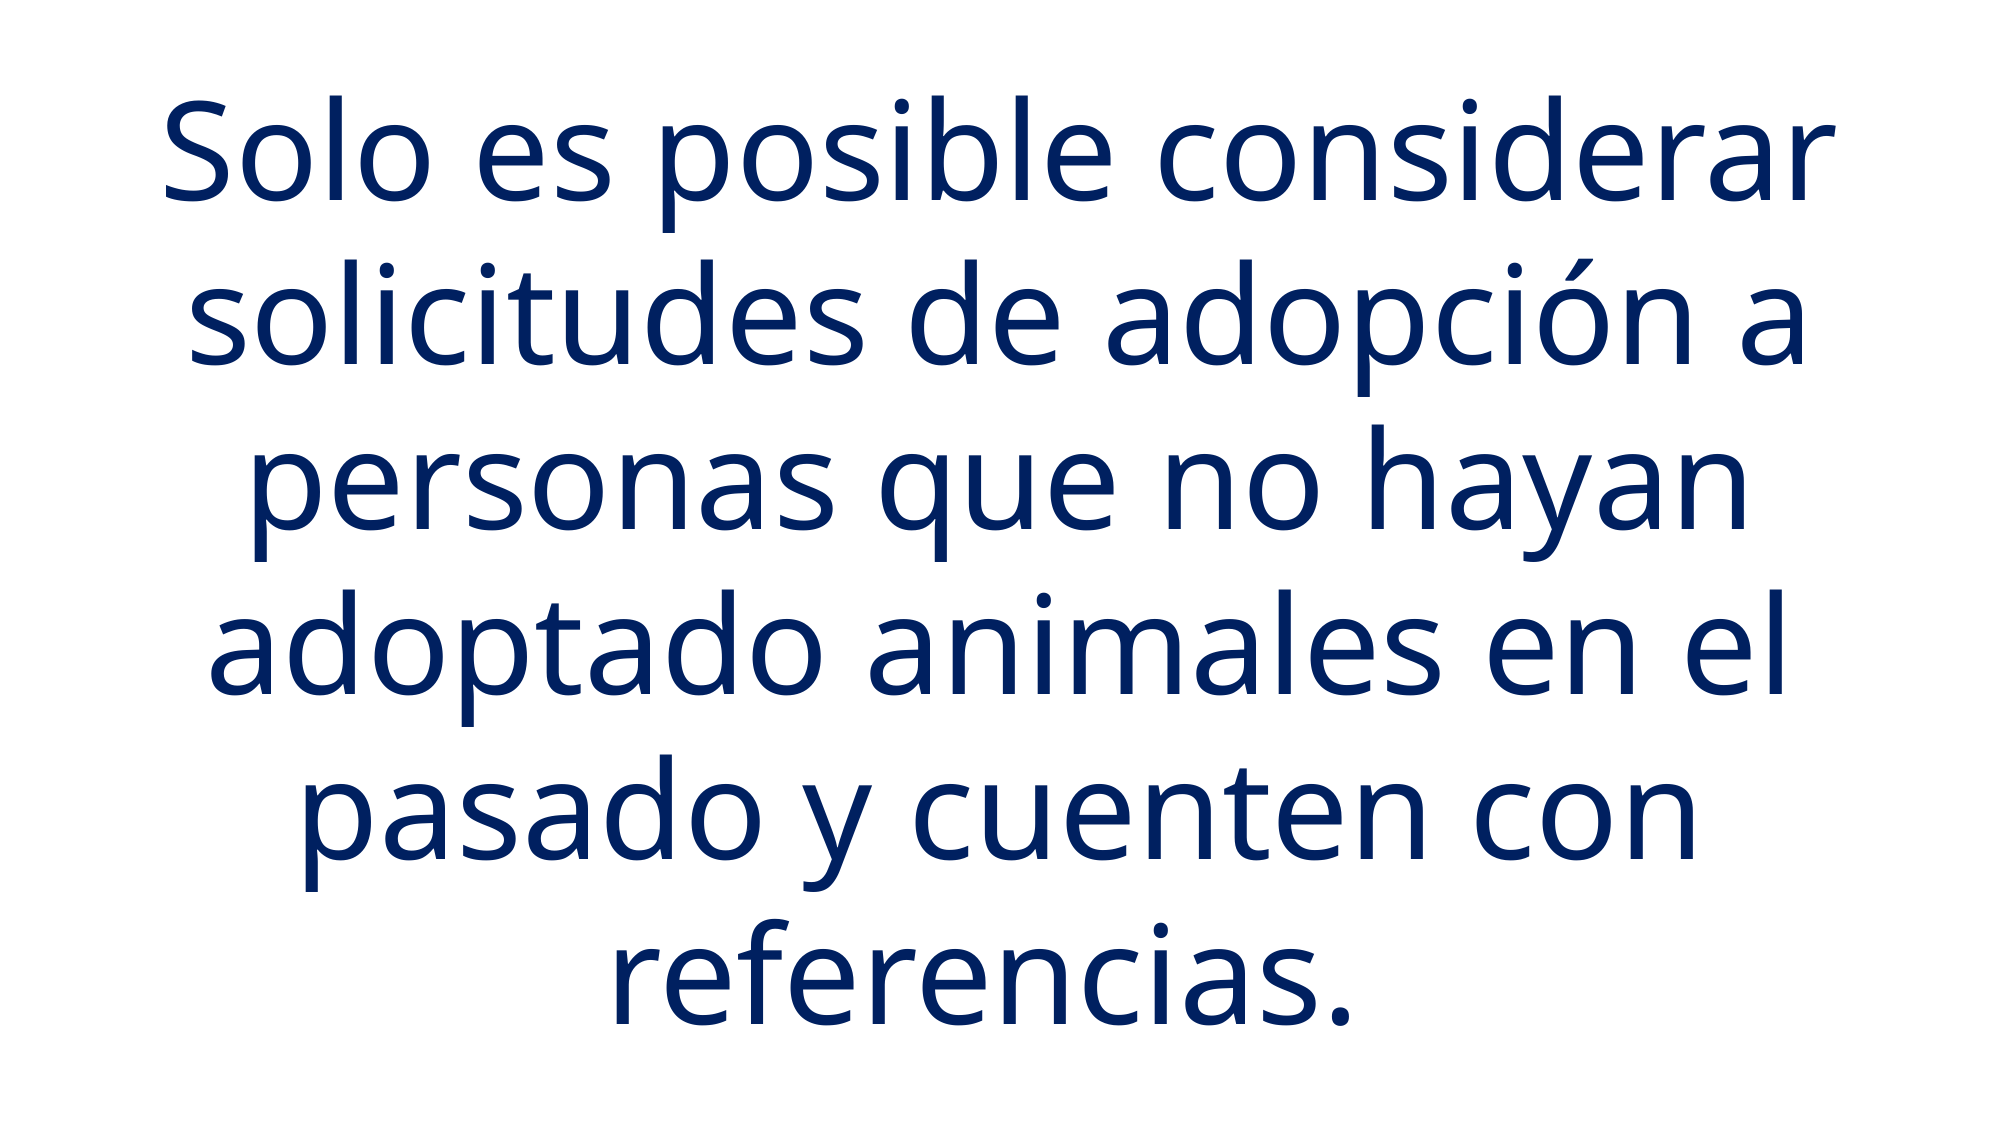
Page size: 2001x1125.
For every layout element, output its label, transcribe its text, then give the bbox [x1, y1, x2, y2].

text_box Solo es posible considerar solicitudes de adopción a personas que no hayan adoptado animales en el pasado y cuenten con referencias. [87, 55, 1913, 1060]
